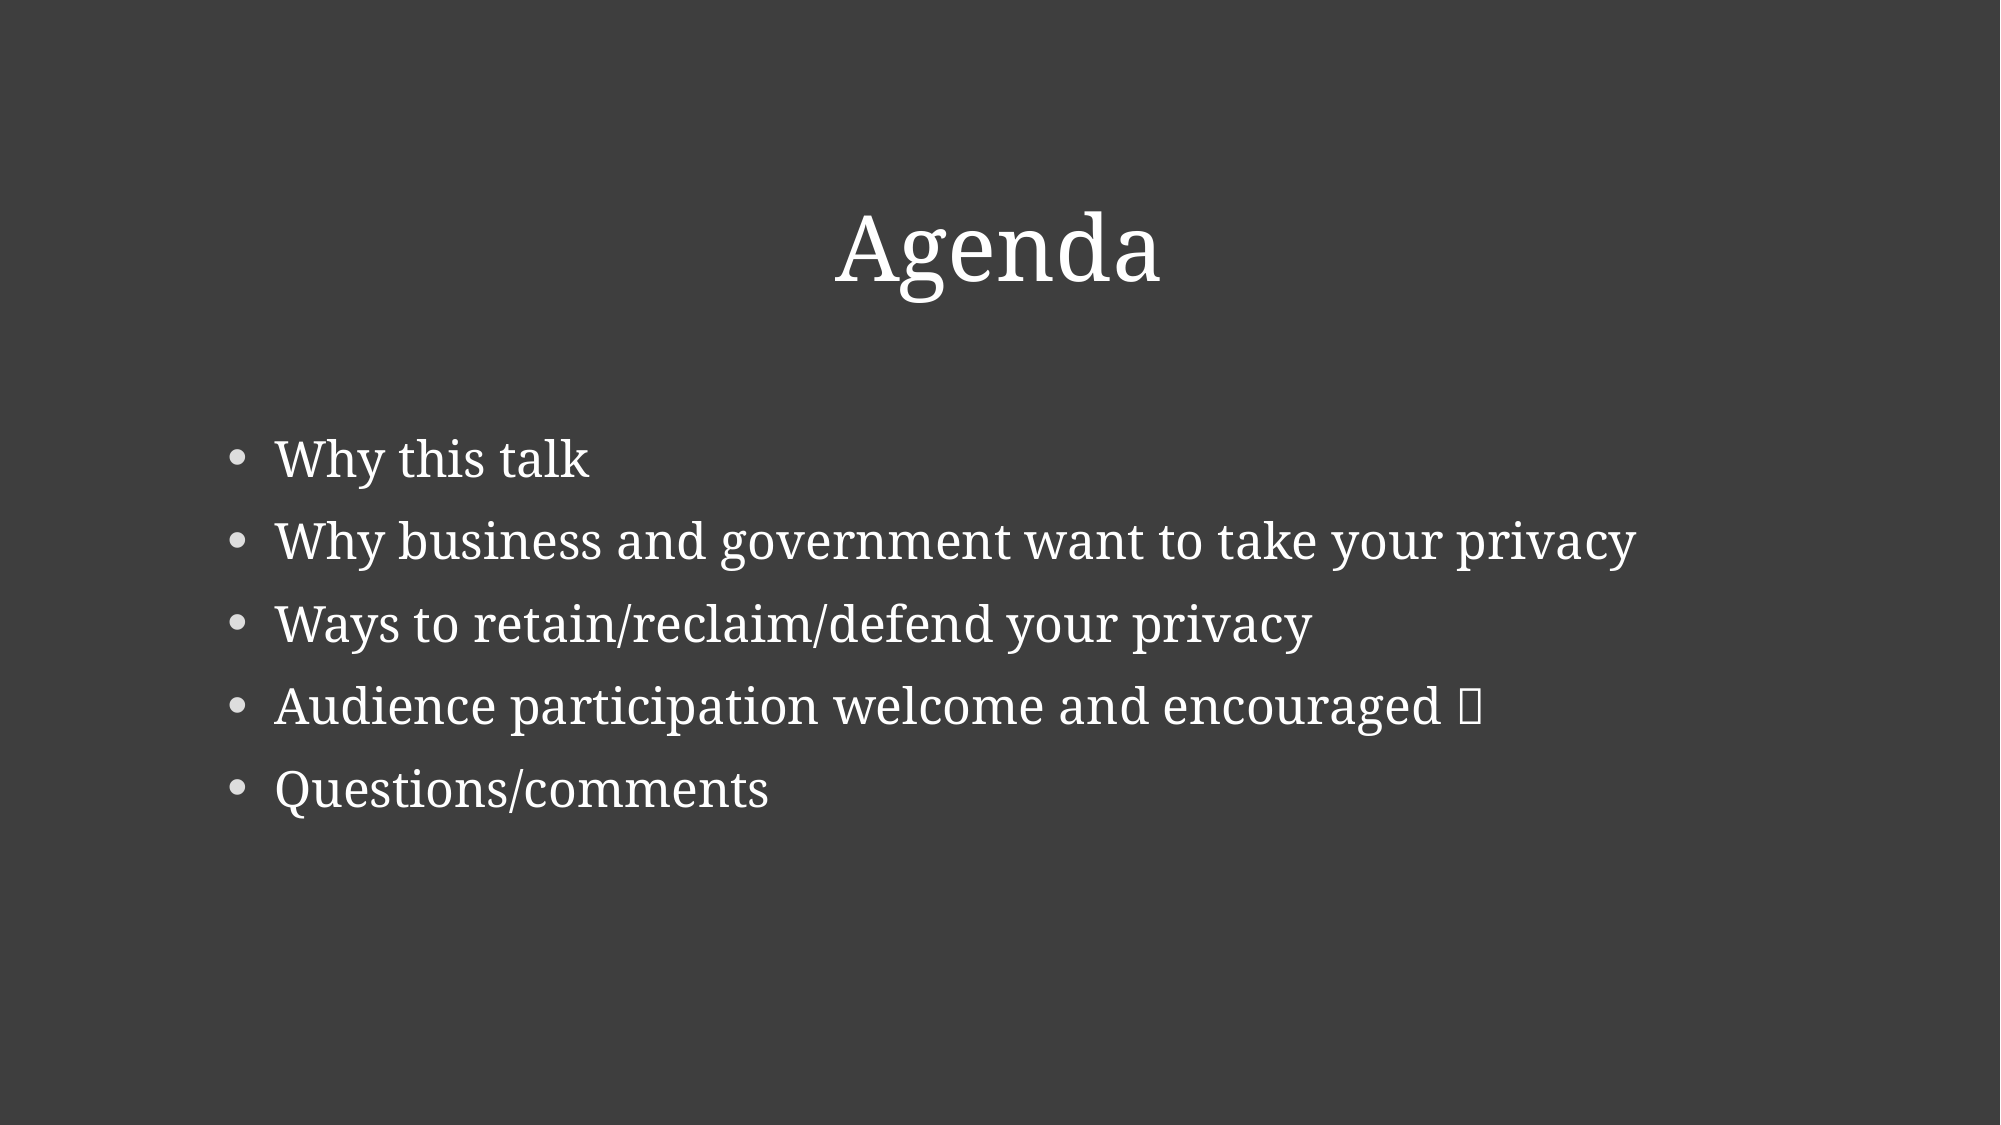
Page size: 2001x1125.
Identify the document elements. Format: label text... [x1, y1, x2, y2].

list Why this talk Why business and government want to take your privacy Ways to retain/reclaim/defend your privacy Audience participation welcome and encouraged  Questions/comments [212, 419, 1788, 964]
title Agenda [212, 138, 1788, 353]
